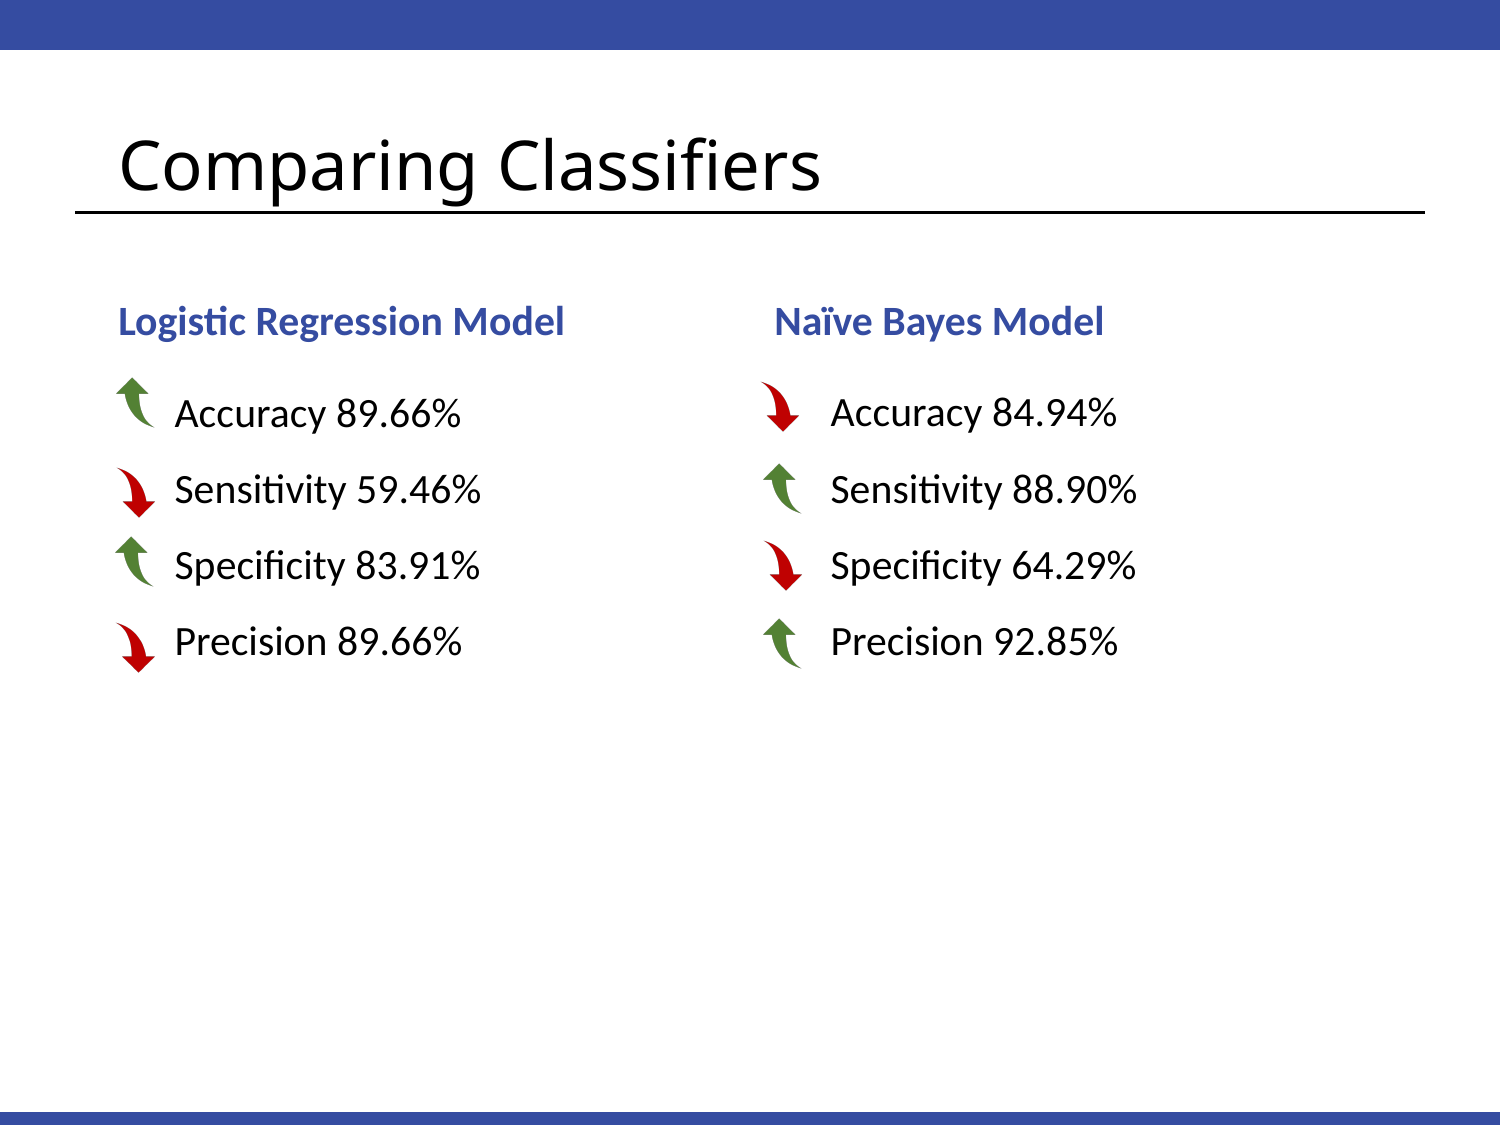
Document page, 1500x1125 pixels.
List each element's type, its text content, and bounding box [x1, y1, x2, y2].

picture [747, 372, 812, 437]
picture [103, 458, 168, 524]
picture [749, 458, 815, 524]
picture [749, 613, 815, 678]
picture [103, 372, 168, 437]
picture [102, 531, 167, 596]
list Accuracy 89.66% Sensitivity 59.46% Specificity 83.91% Precision 89.66% [103, 383, 738, 1016]
title Comparing Classifiers [103, 59, 1398, 278]
picture [749, 531, 815, 596]
picture [102, 613, 168, 678]
list Accuracy 84.94% Sensitivity 88.90% Specificity 64.29% Precision 92.85% [759, 383, 1398, 1016]
list Naïve Bayes Model [759, 275, 1398, 351]
list Logistic Regression Model [103, 275, 738, 351]
